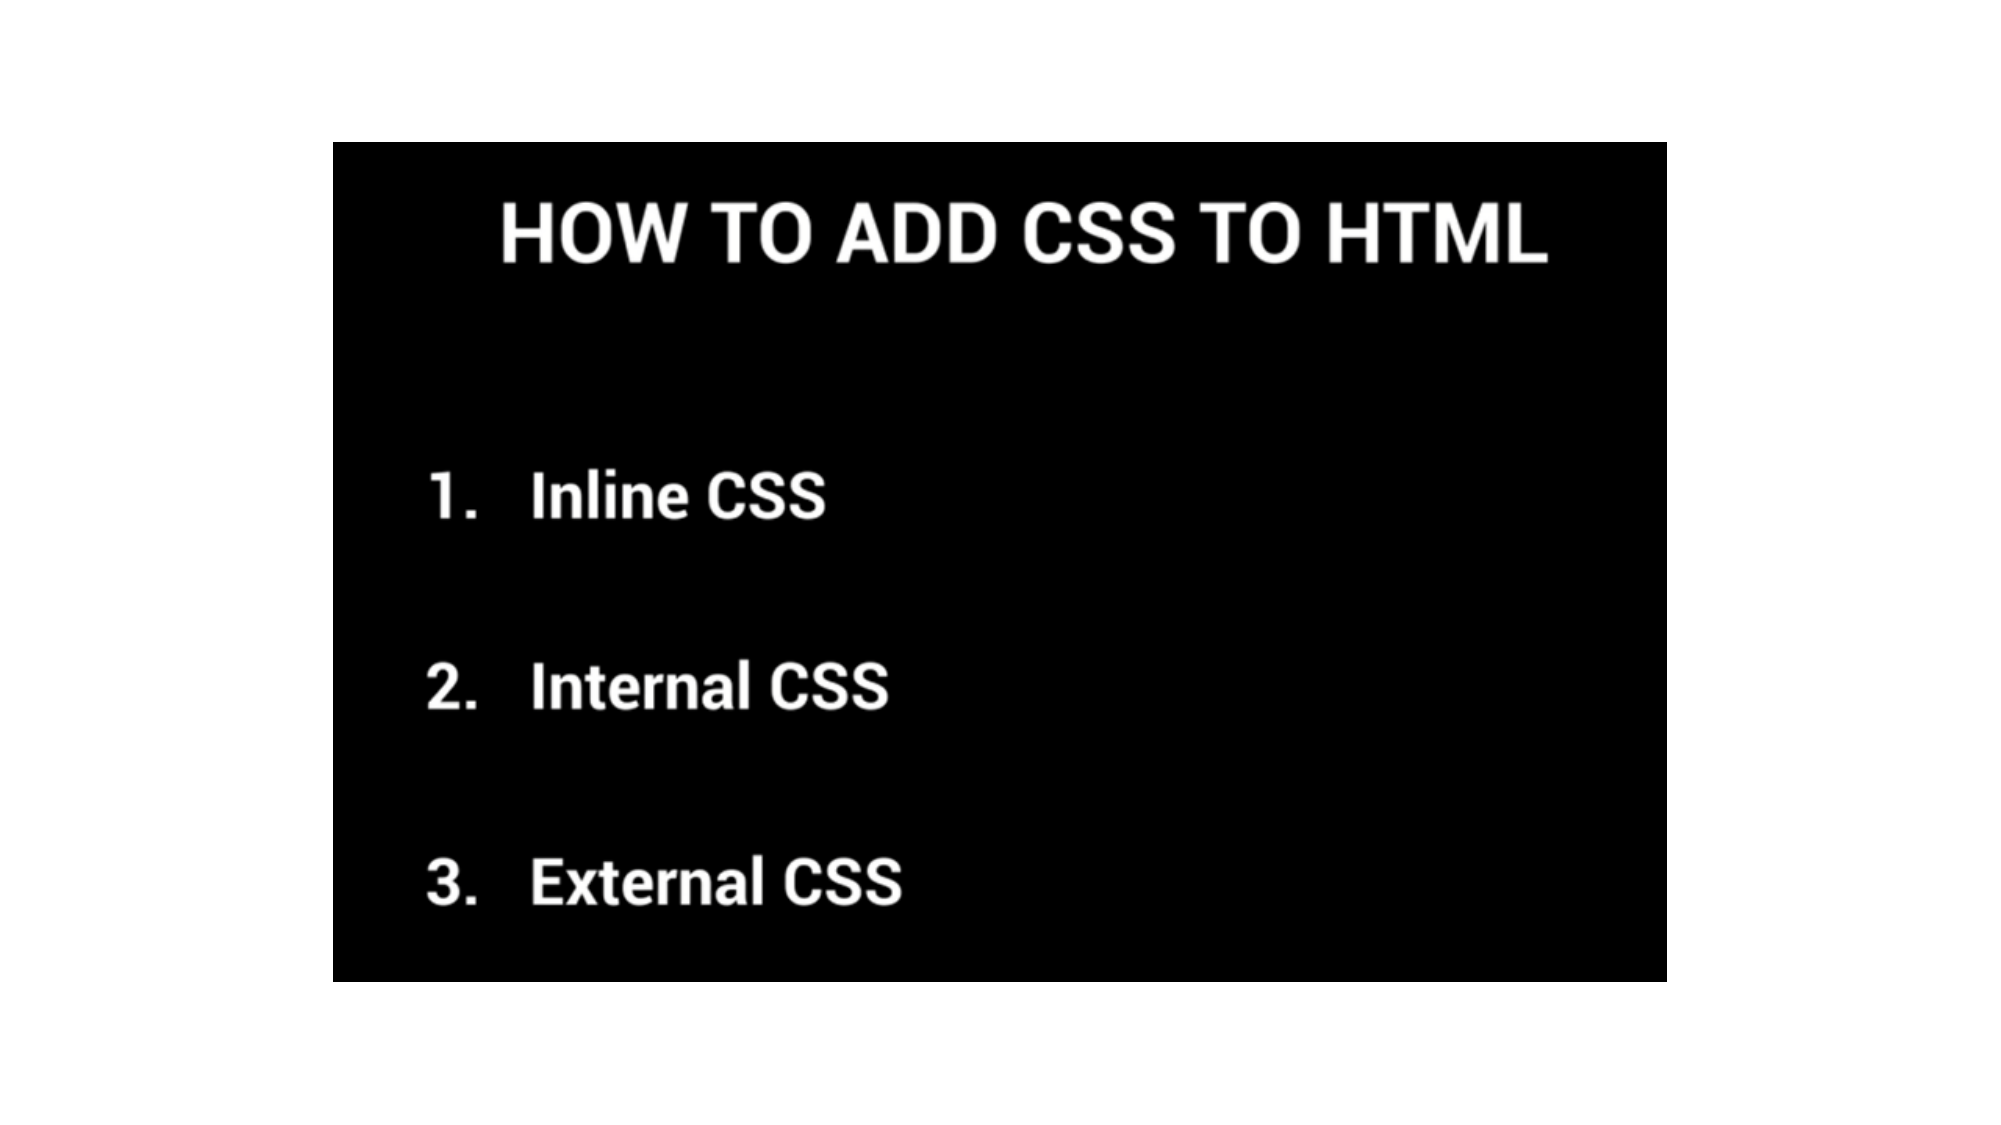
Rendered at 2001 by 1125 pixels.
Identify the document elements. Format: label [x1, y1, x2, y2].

picture [333, 142, 1667, 982]
